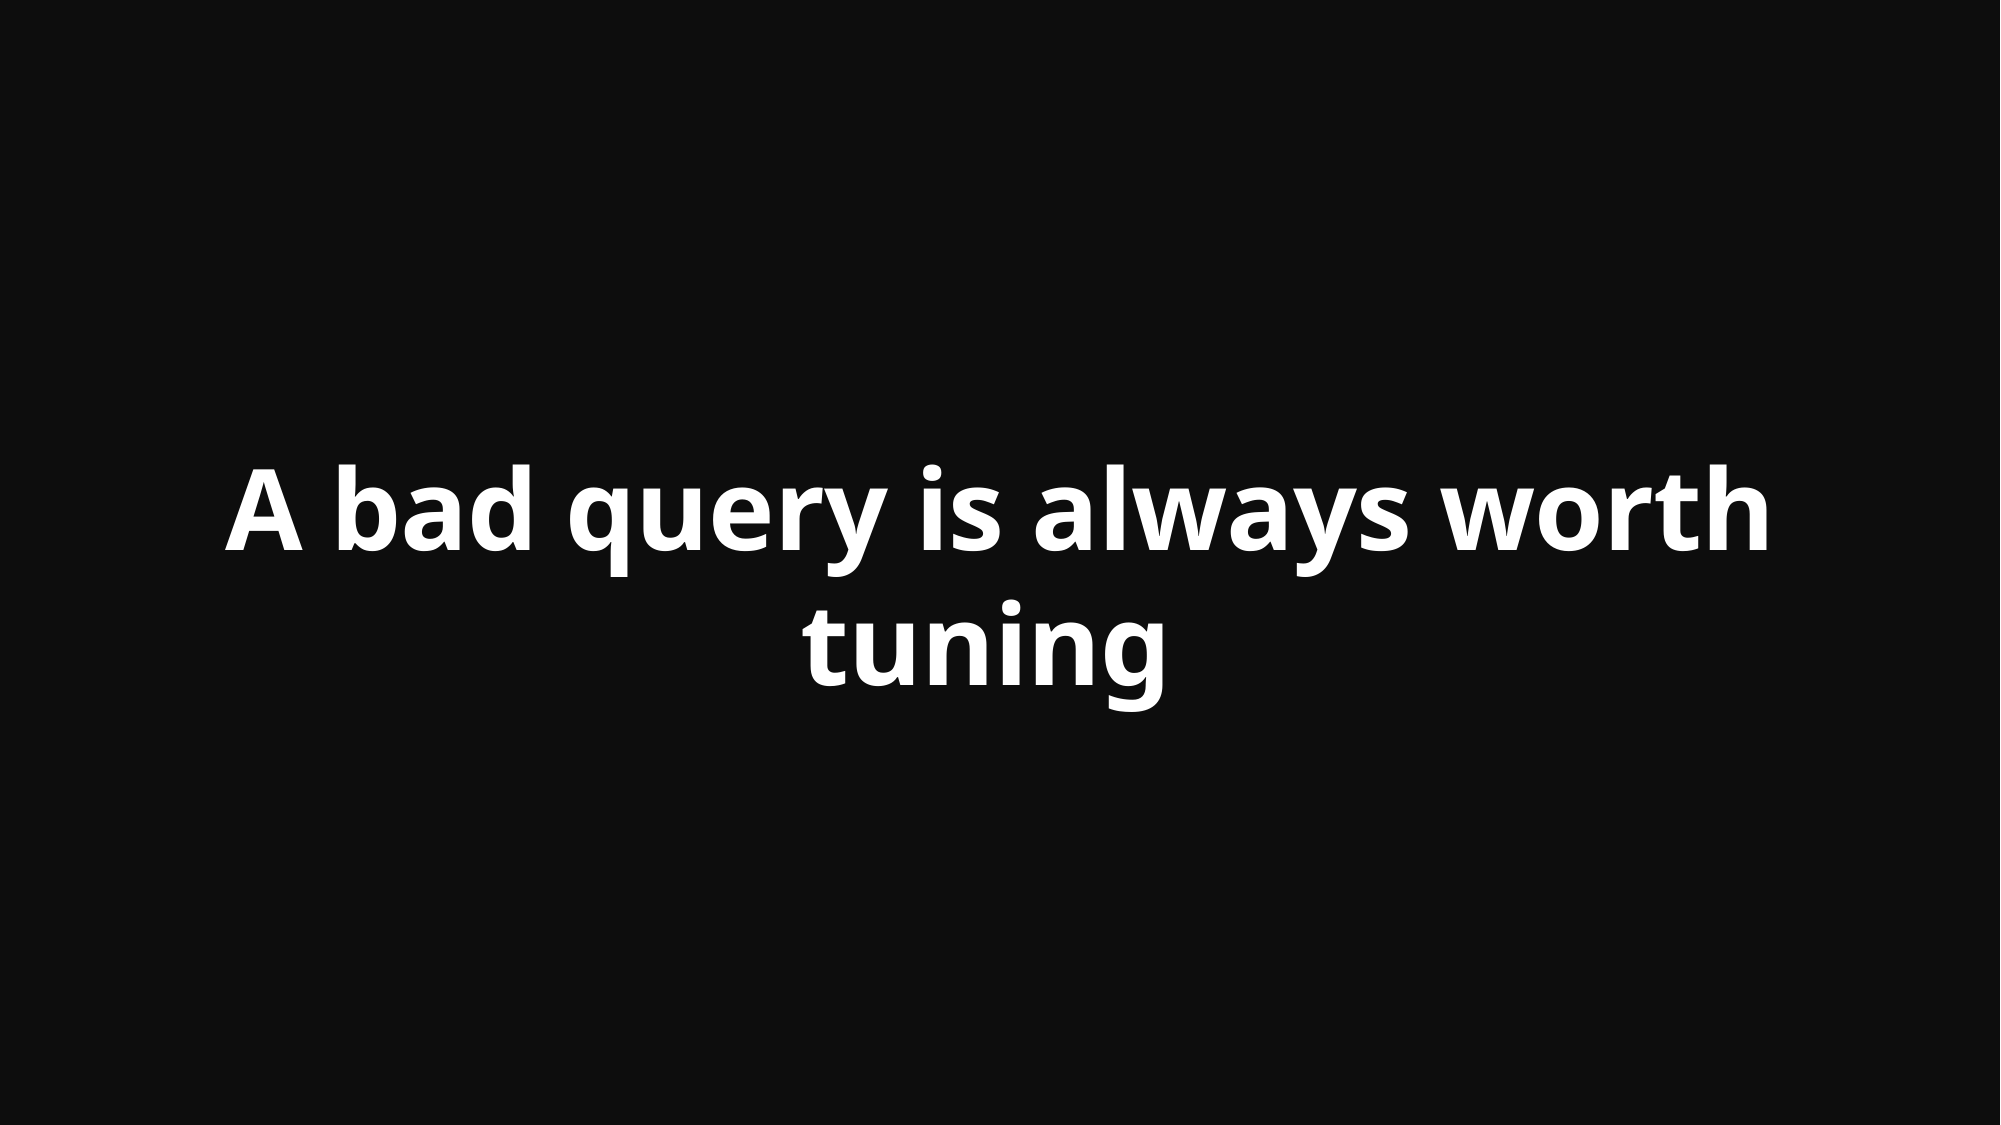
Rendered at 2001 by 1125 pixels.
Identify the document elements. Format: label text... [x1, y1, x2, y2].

title A bad query is always worth tuning [96, 504, 1904, 642]
